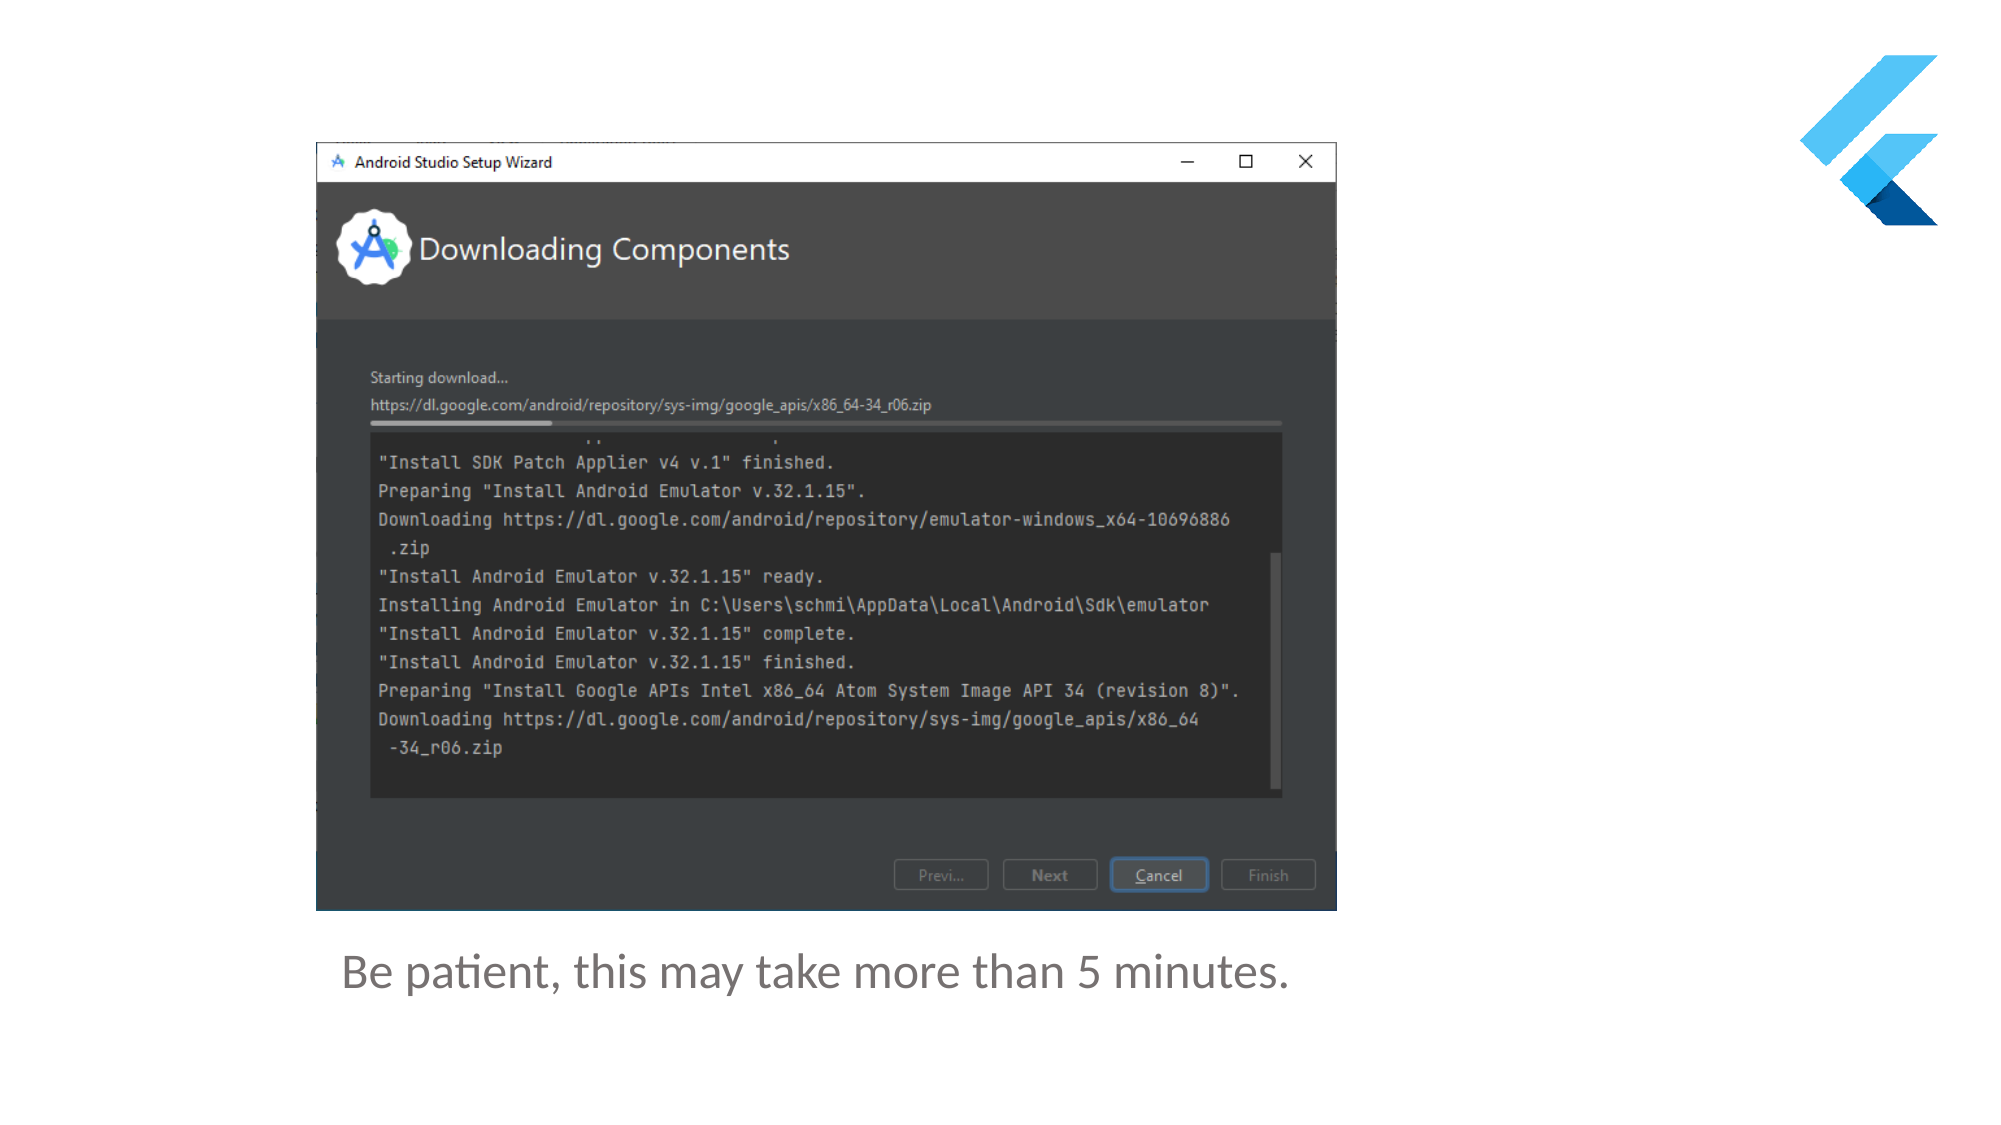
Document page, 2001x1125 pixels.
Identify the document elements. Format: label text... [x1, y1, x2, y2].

picture [316, 142, 1337, 911]
picture [1775, 45, 1966, 235]
text_box Be patient, this may take more than 5 minutes. [326, 930, 1890, 1006]
